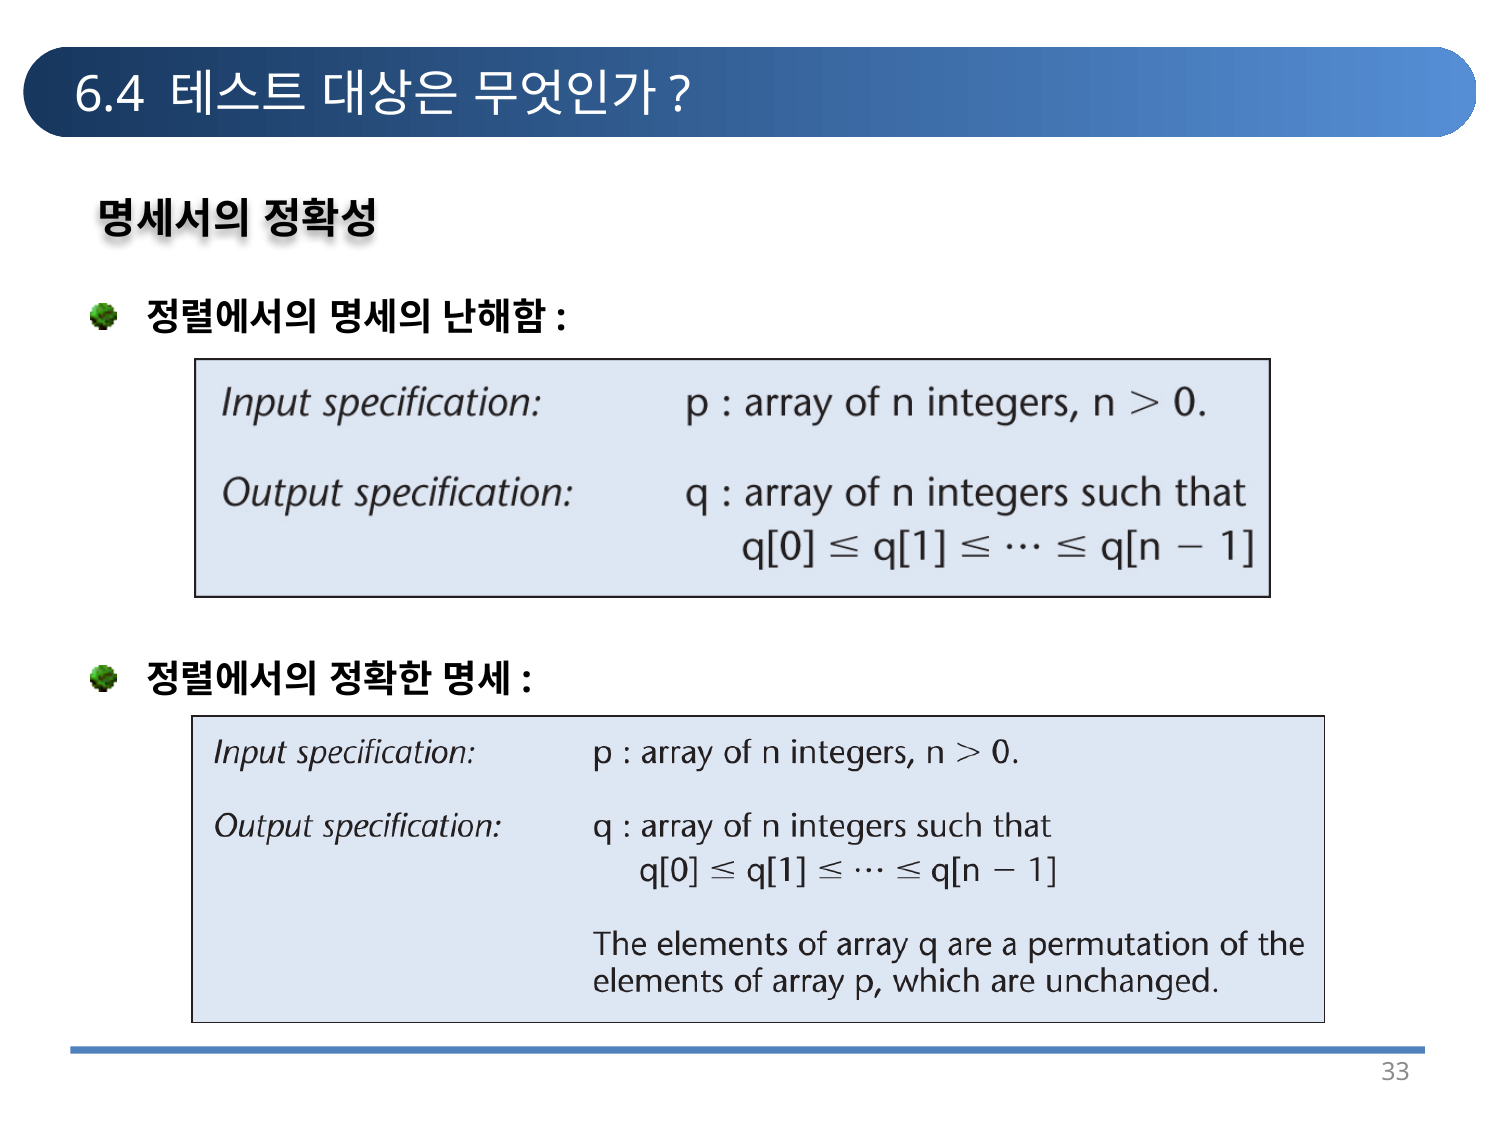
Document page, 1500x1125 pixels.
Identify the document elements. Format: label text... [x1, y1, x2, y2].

list 명세서의 정확성 [60, 180, 416, 255]
picture [194, 358, 1271, 599]
picture [90, 303, 117, 330]
list 정렬에서의 명세의 난해함: 정렬에서의 정확한 명세: [74, 290, 1471, 1006]
picture [191, 715, 1325, 1023]
picture [90, 665, 117, 692]
slide_number 33 [1074, 1042, 1425, 1103]
title 6.4 테스트 대상은 무엇인가? [59, 56, 1410, 126]
